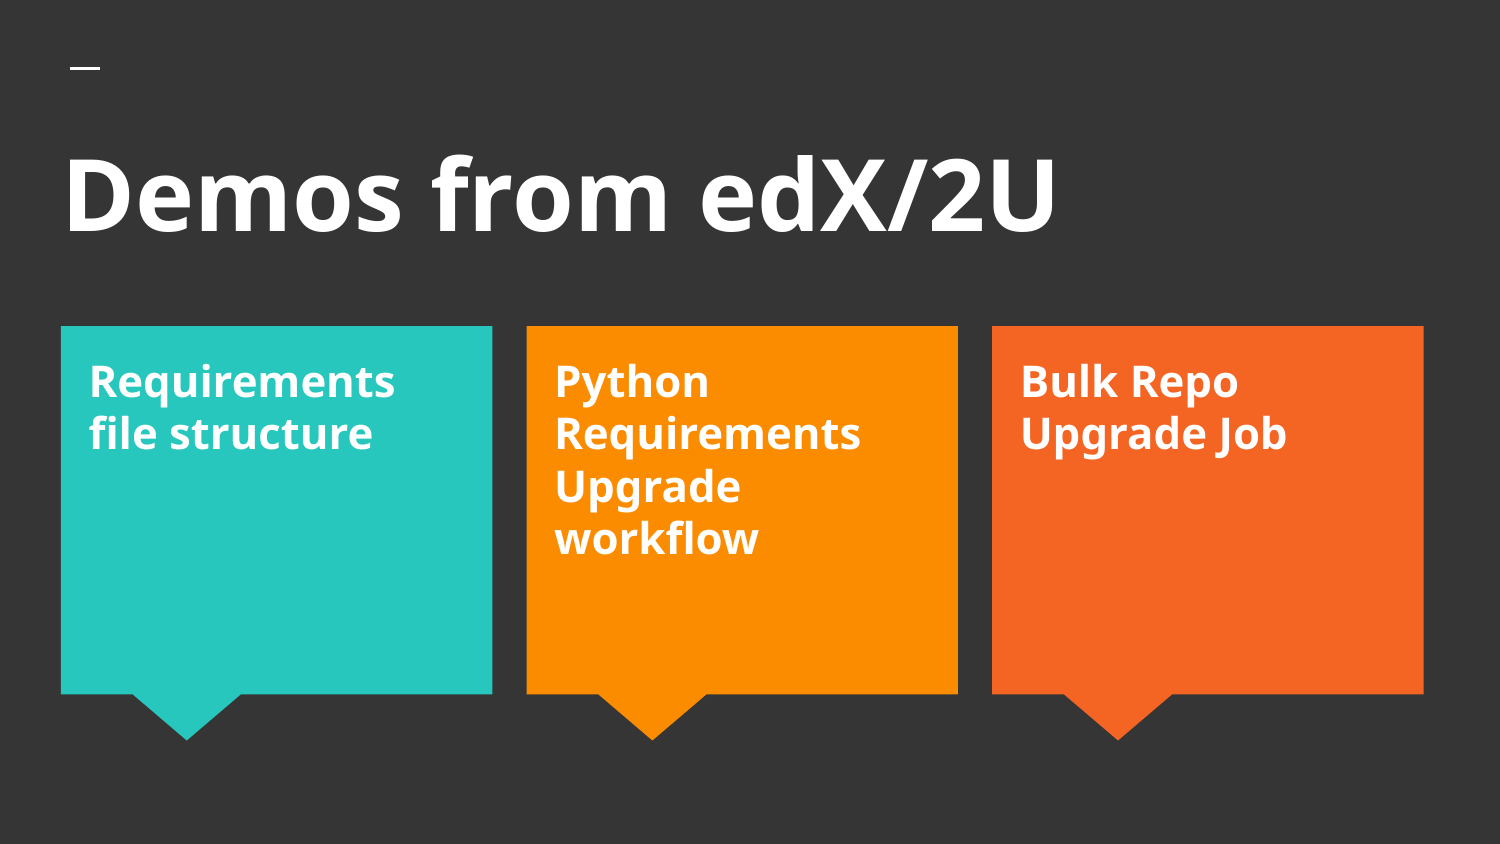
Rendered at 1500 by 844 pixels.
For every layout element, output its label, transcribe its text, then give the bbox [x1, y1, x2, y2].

text_box [526, 326, 958, 741]
title Demos from edX/2U [46, 116, 1461, 285]
text_box [60, 326, 493, 741]
title Requirements file structure [73, 338, 481, 668]
title Bulk Repo Upgrade Job [1004, 338, 1412, 668]
text_box [992, 326, 1424, 741]
title Python Requirements Upgrade workflow [539, 338, 947, 668]
